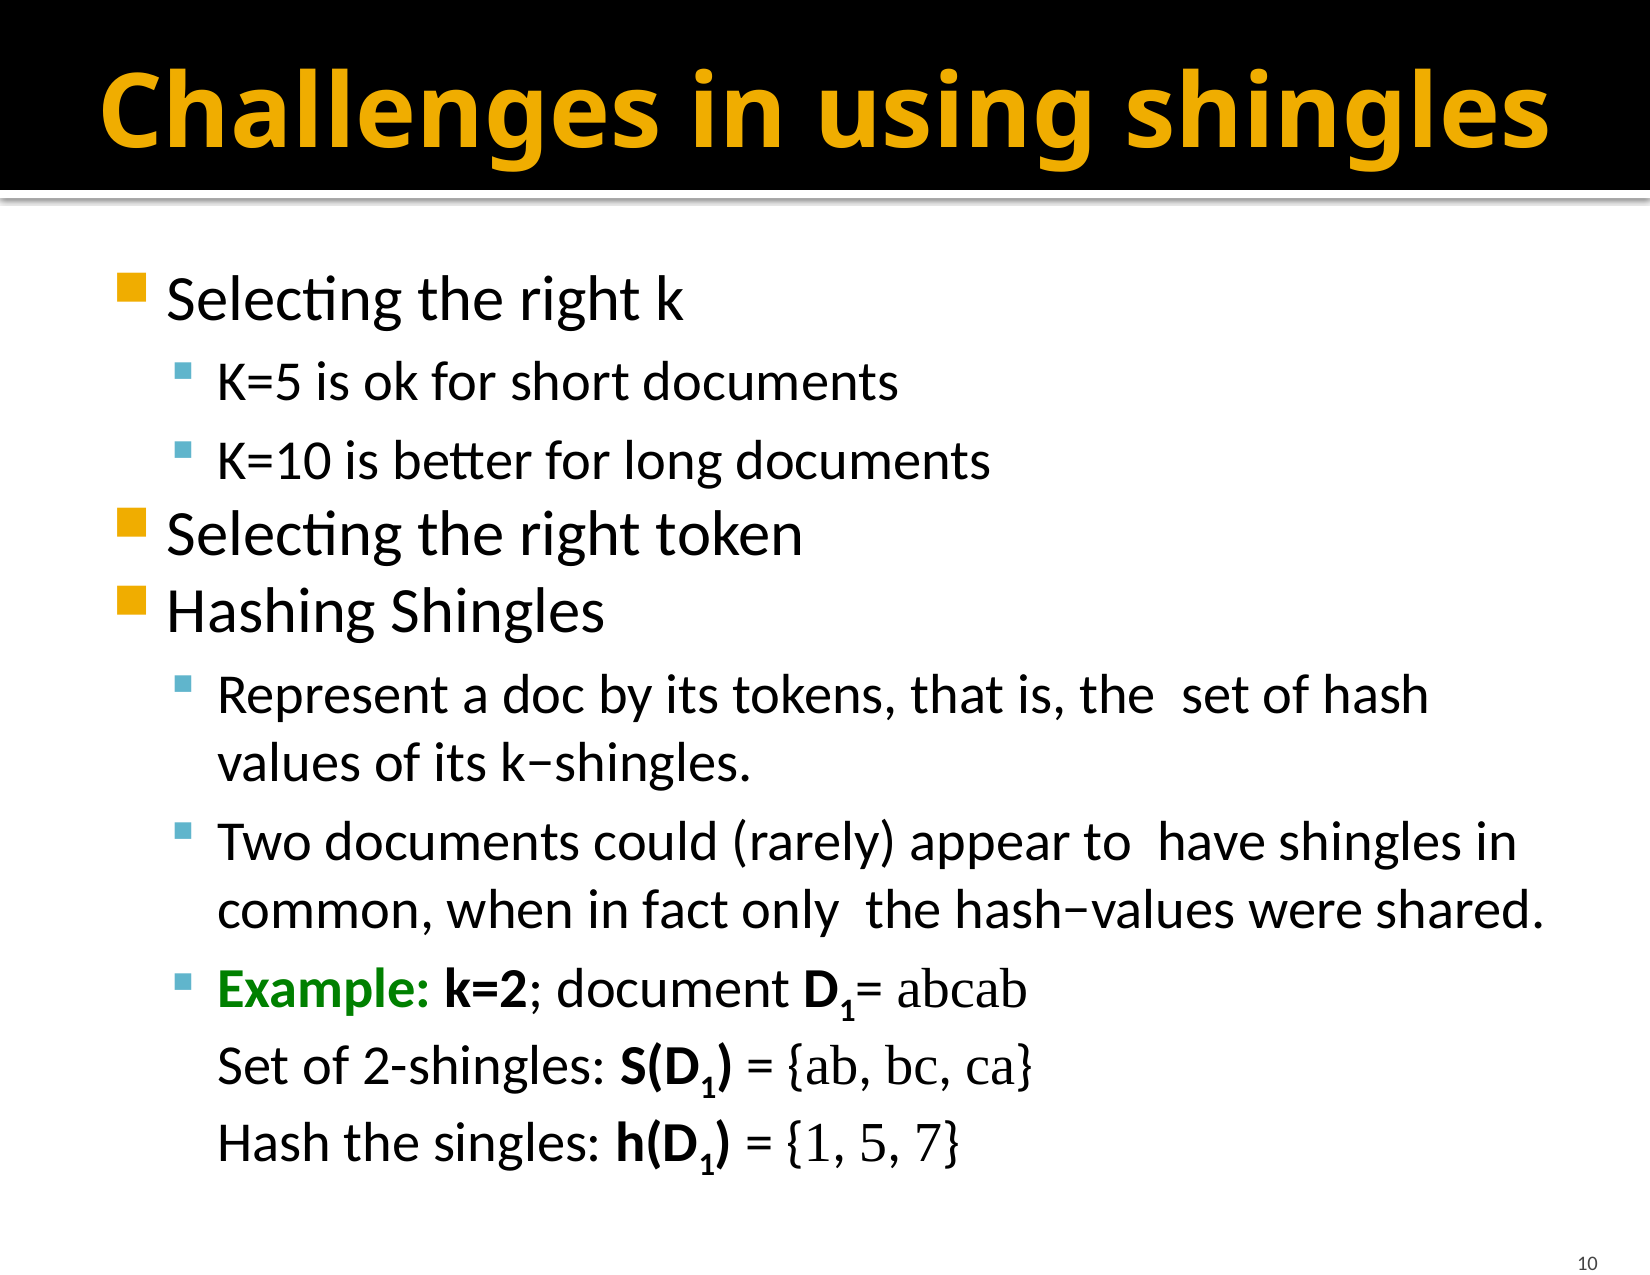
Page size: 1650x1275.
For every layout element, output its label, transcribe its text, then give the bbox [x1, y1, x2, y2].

list Selecting the right k K=5 is ok for short documents K=10 is better for long documents Selecting the right token Hashing Shingles Represent a doc by its tokens, that is, the set of hash values of its k−shingles. Two documents could (rarely) appear to have shingles in common, when in fact only the hash−values were shared. Example: k=2; document D1= abcab Set of 2-shingles: S(D1) = {ab, bc, ca} Hash the singles: h(D1) = {1, 5, 7} [82, 240, 1568, 1219]
slide_number 10 [1480, 1223, 1613, 1275]
title Challenges in using shingles [82, 14, 1568, 198]
